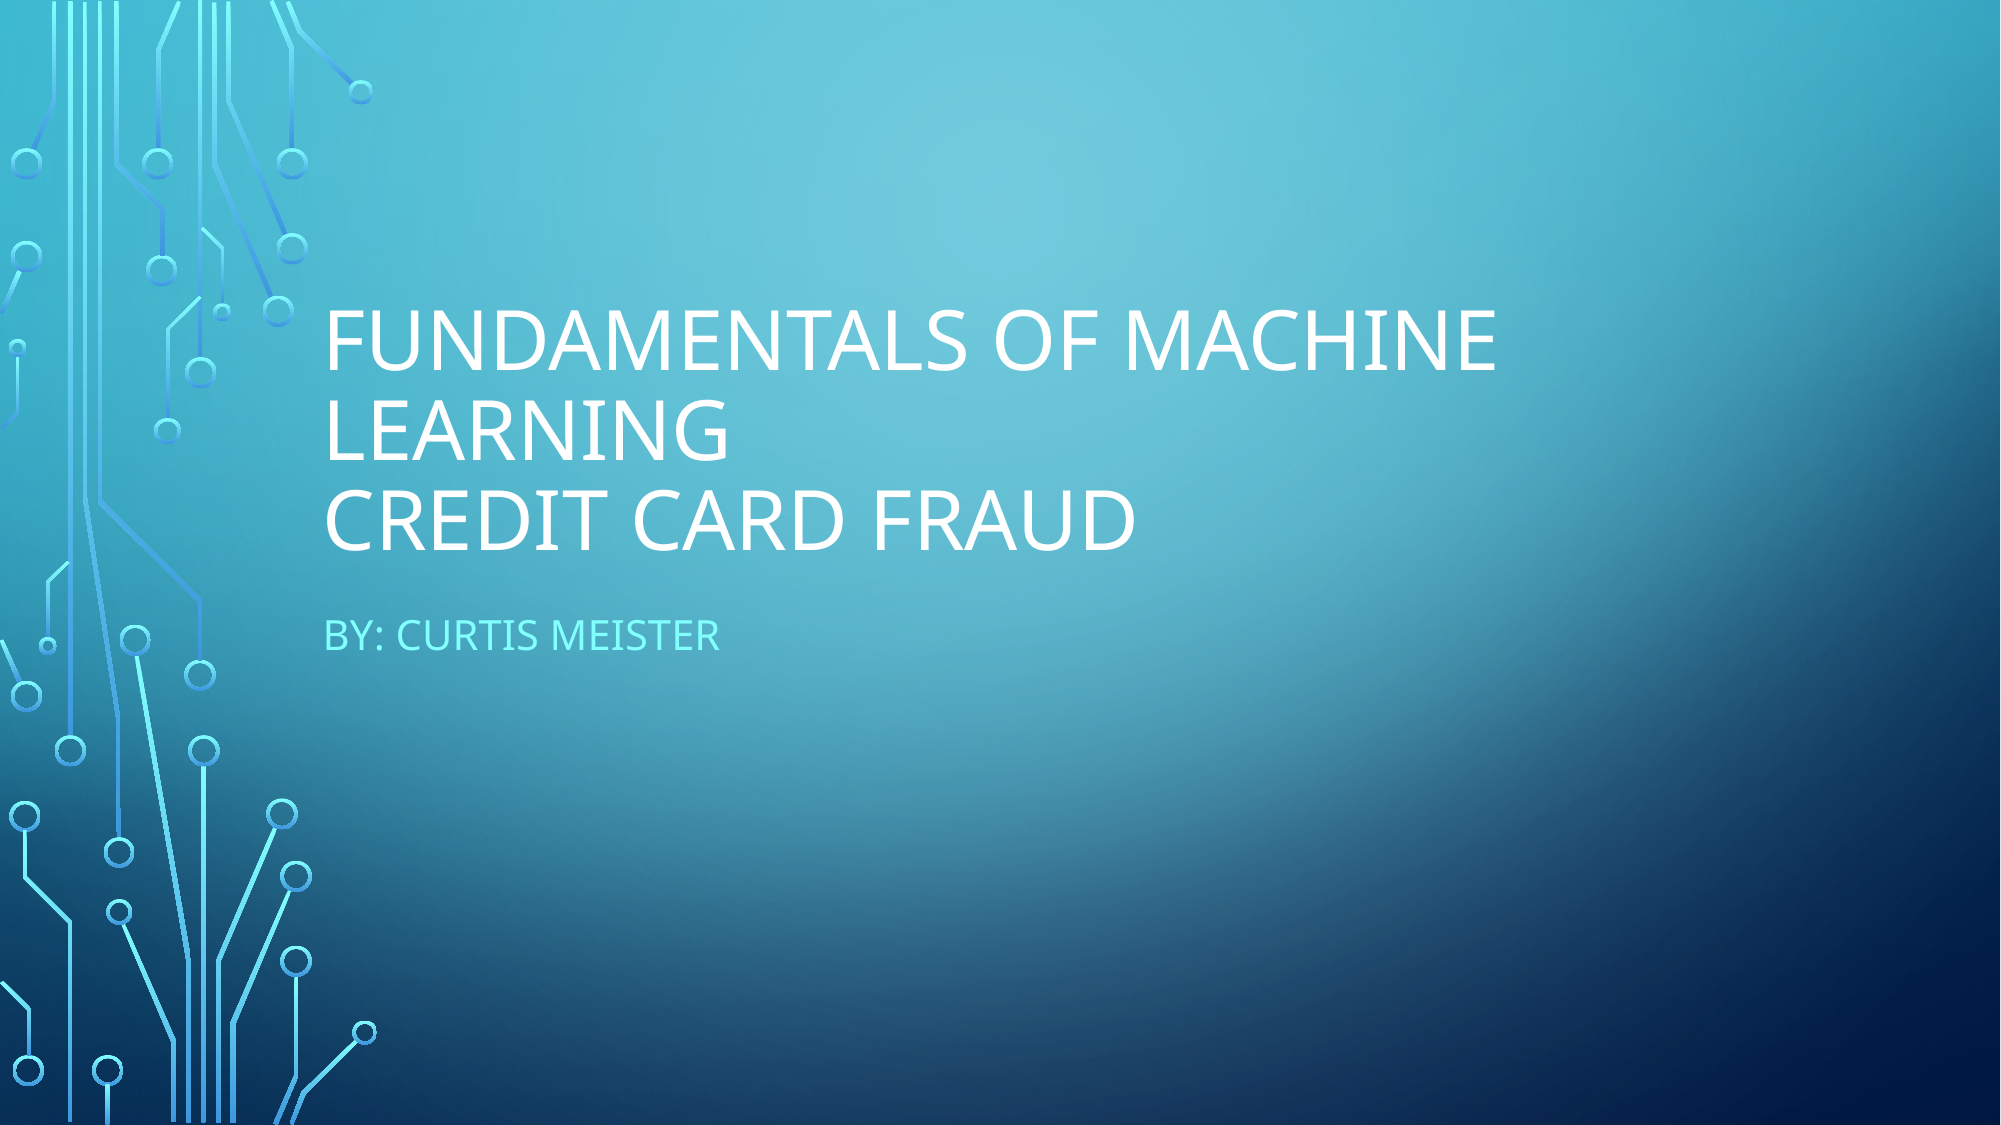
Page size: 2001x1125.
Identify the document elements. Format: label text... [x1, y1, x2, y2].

title Fundamentals of machine learning Credit Card Fraud [307, 184, 1750, 576]
subtitle By: Curtis Meister [307, 590, 1750, 863]
